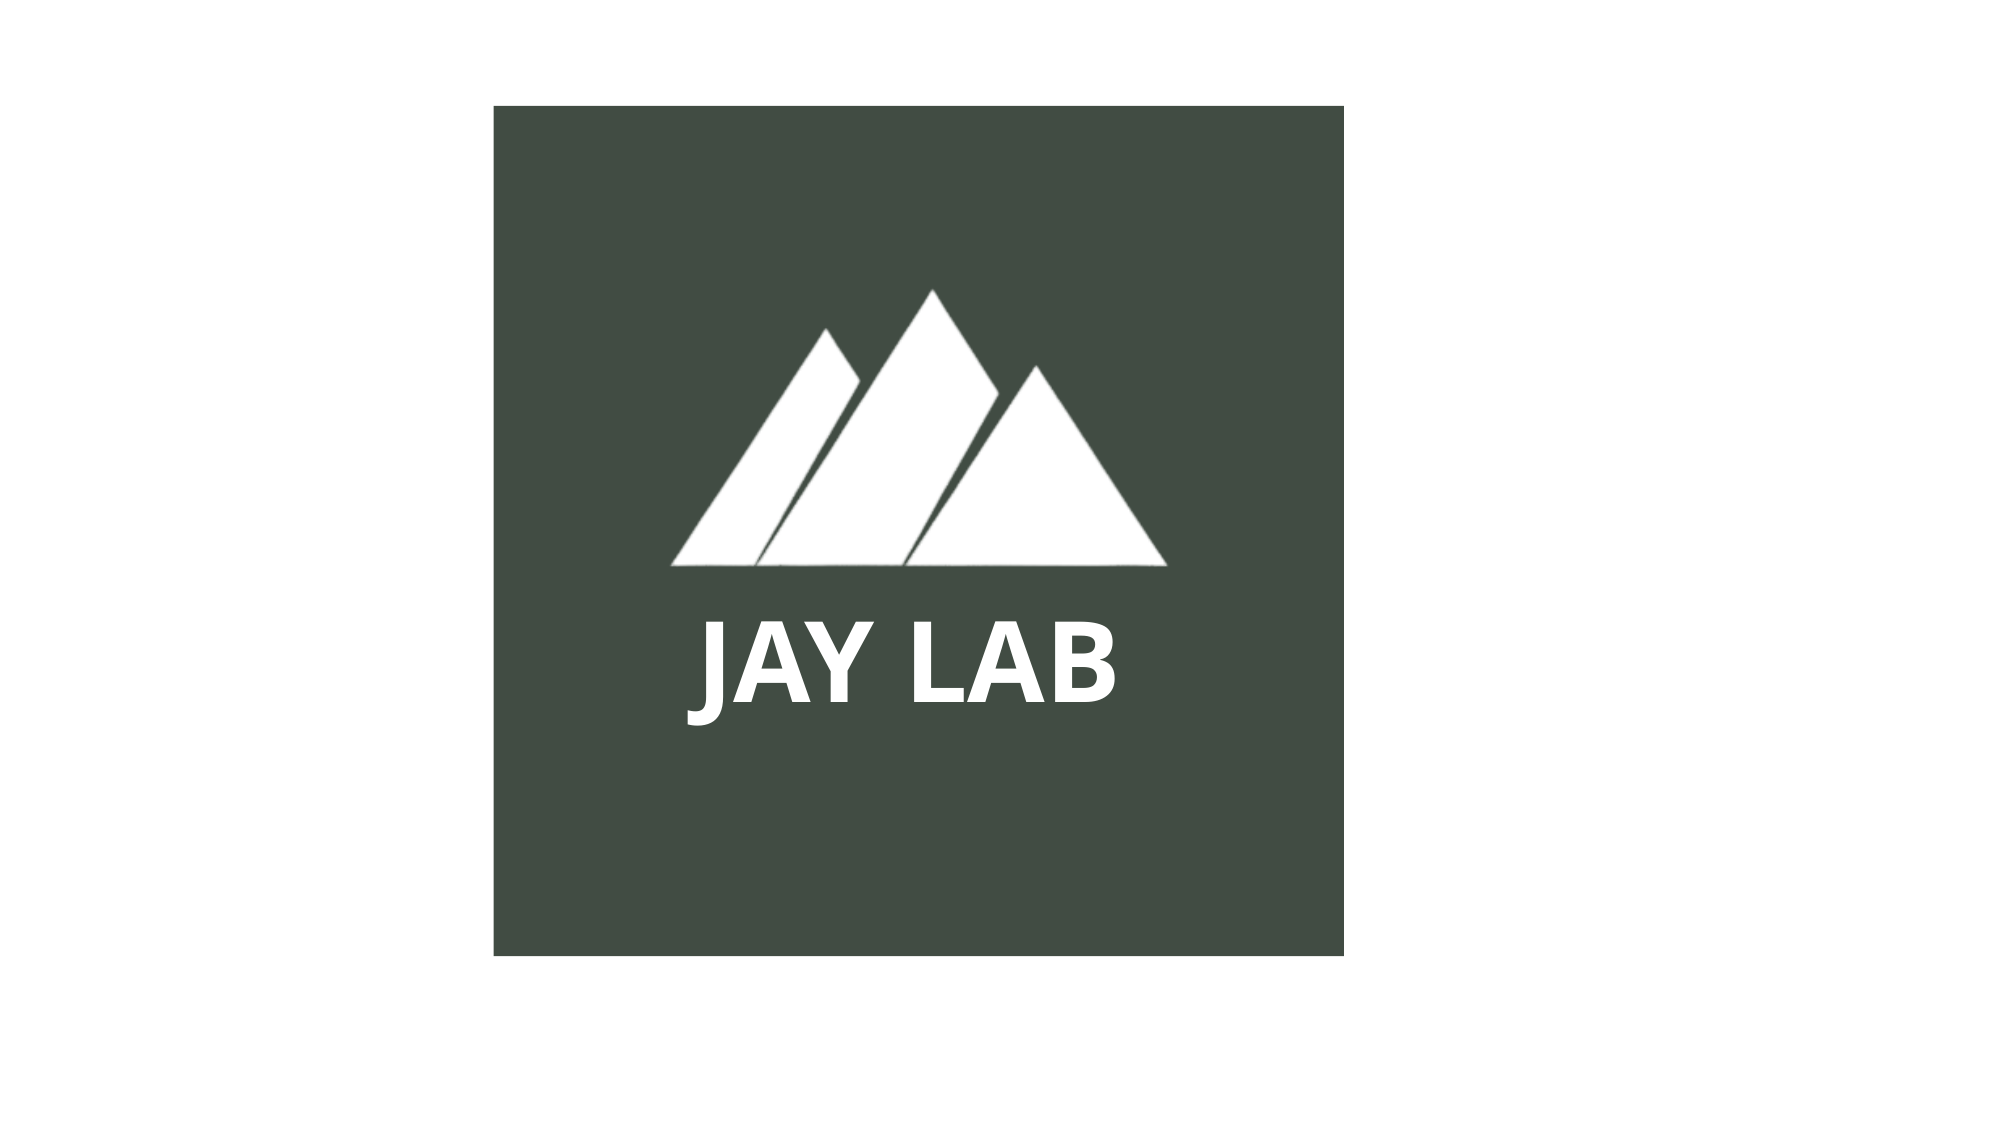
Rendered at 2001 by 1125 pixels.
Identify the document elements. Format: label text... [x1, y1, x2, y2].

text_box [493, 105, 1345, 957]
picture [641, 265, 1196, 599]
text_box JAY LAB [681, 599, 1196, 733]
